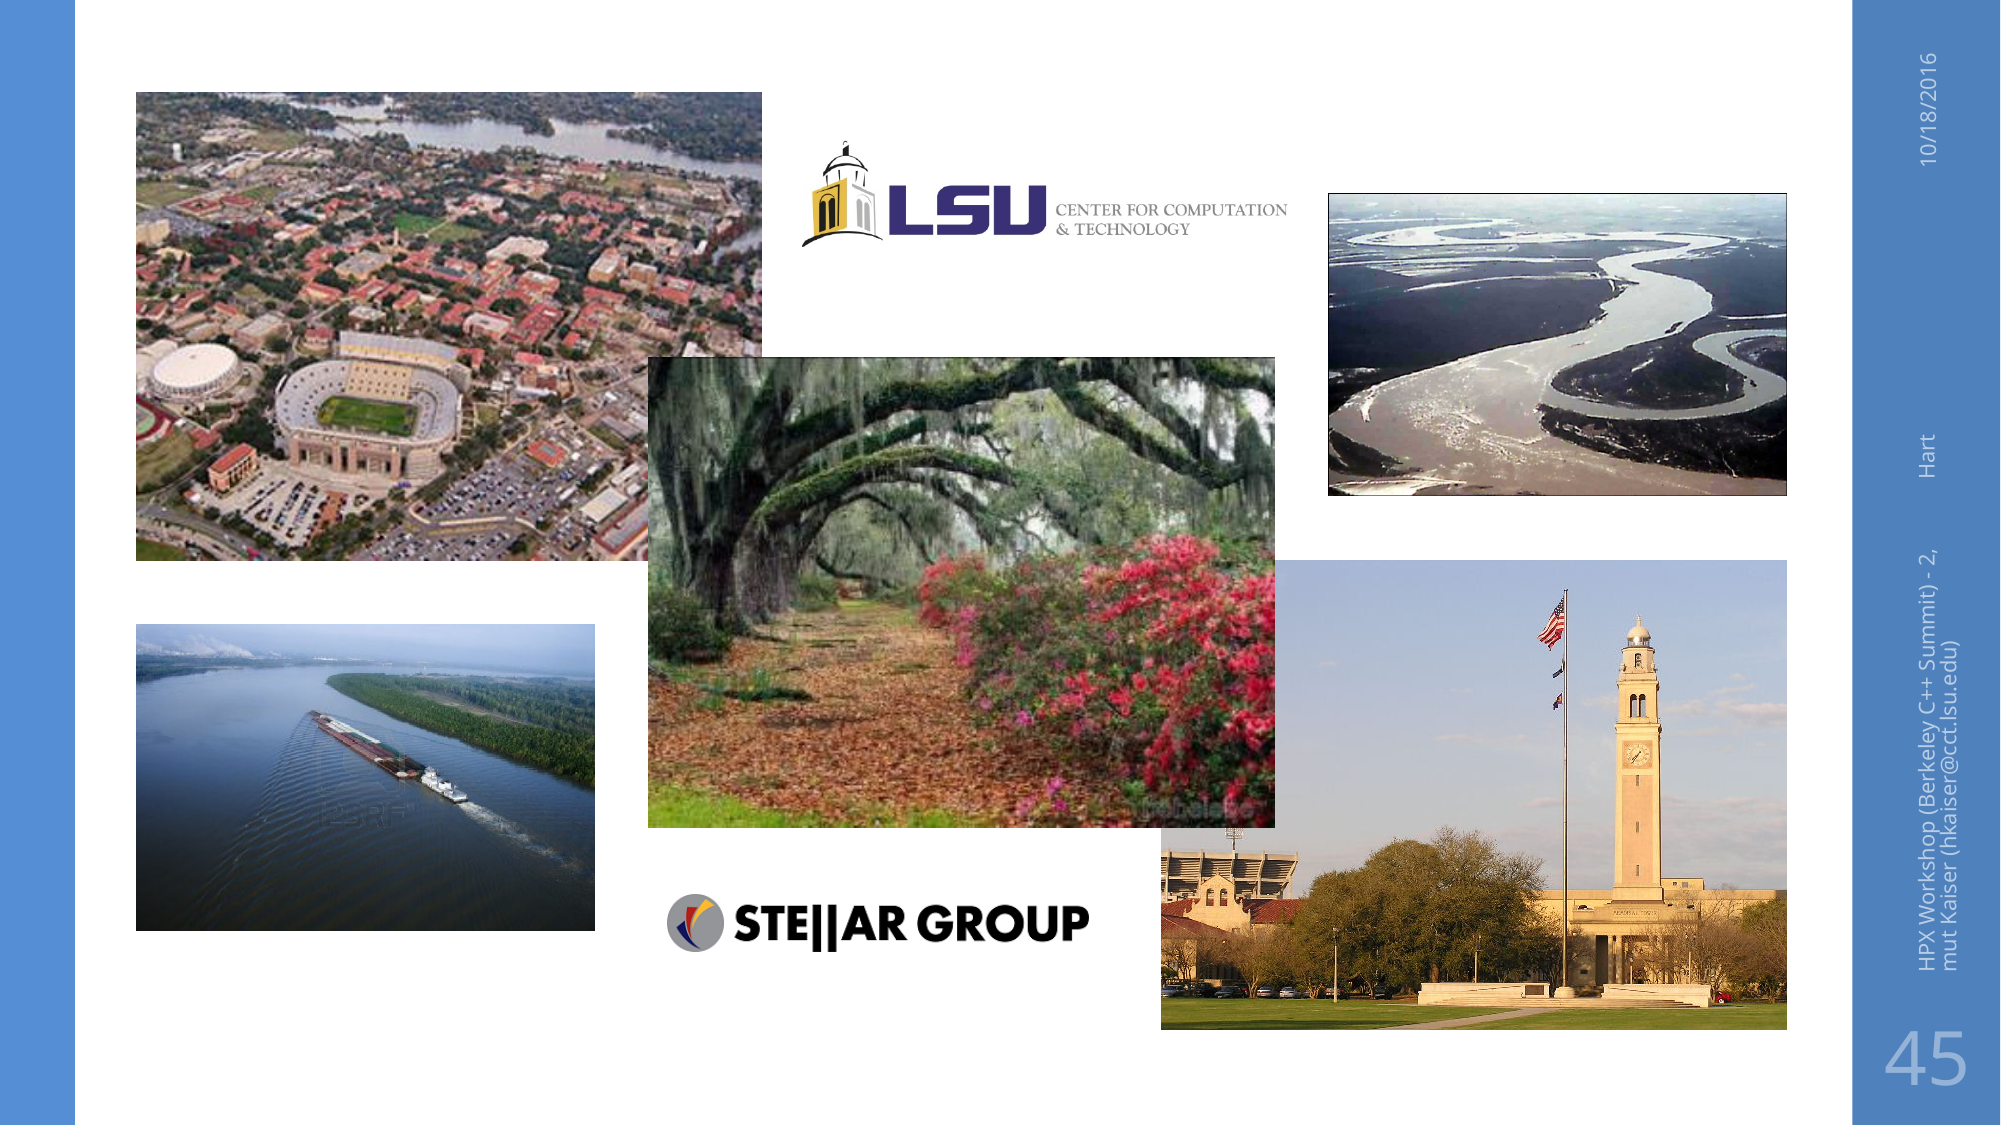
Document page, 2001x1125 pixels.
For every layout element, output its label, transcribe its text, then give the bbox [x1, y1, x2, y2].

picture [136, 91, 1788, 1031]
picture [667, 894, 1090, 952]
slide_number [1897, 37, 1958, 351]
footer HPX Workshop (Berkeley C++ Summit) - 2, Hartmut Kaiser (hkaiser@cct.lsu.edu) [1897, 400, 1958, 988]
slide_number 45 [1852, 1012, 2000, 1110]
picture [1328, 193, 1788, 496]
picture [802, 140, 1288, 247]
picture [136, 623, 596, 931]
